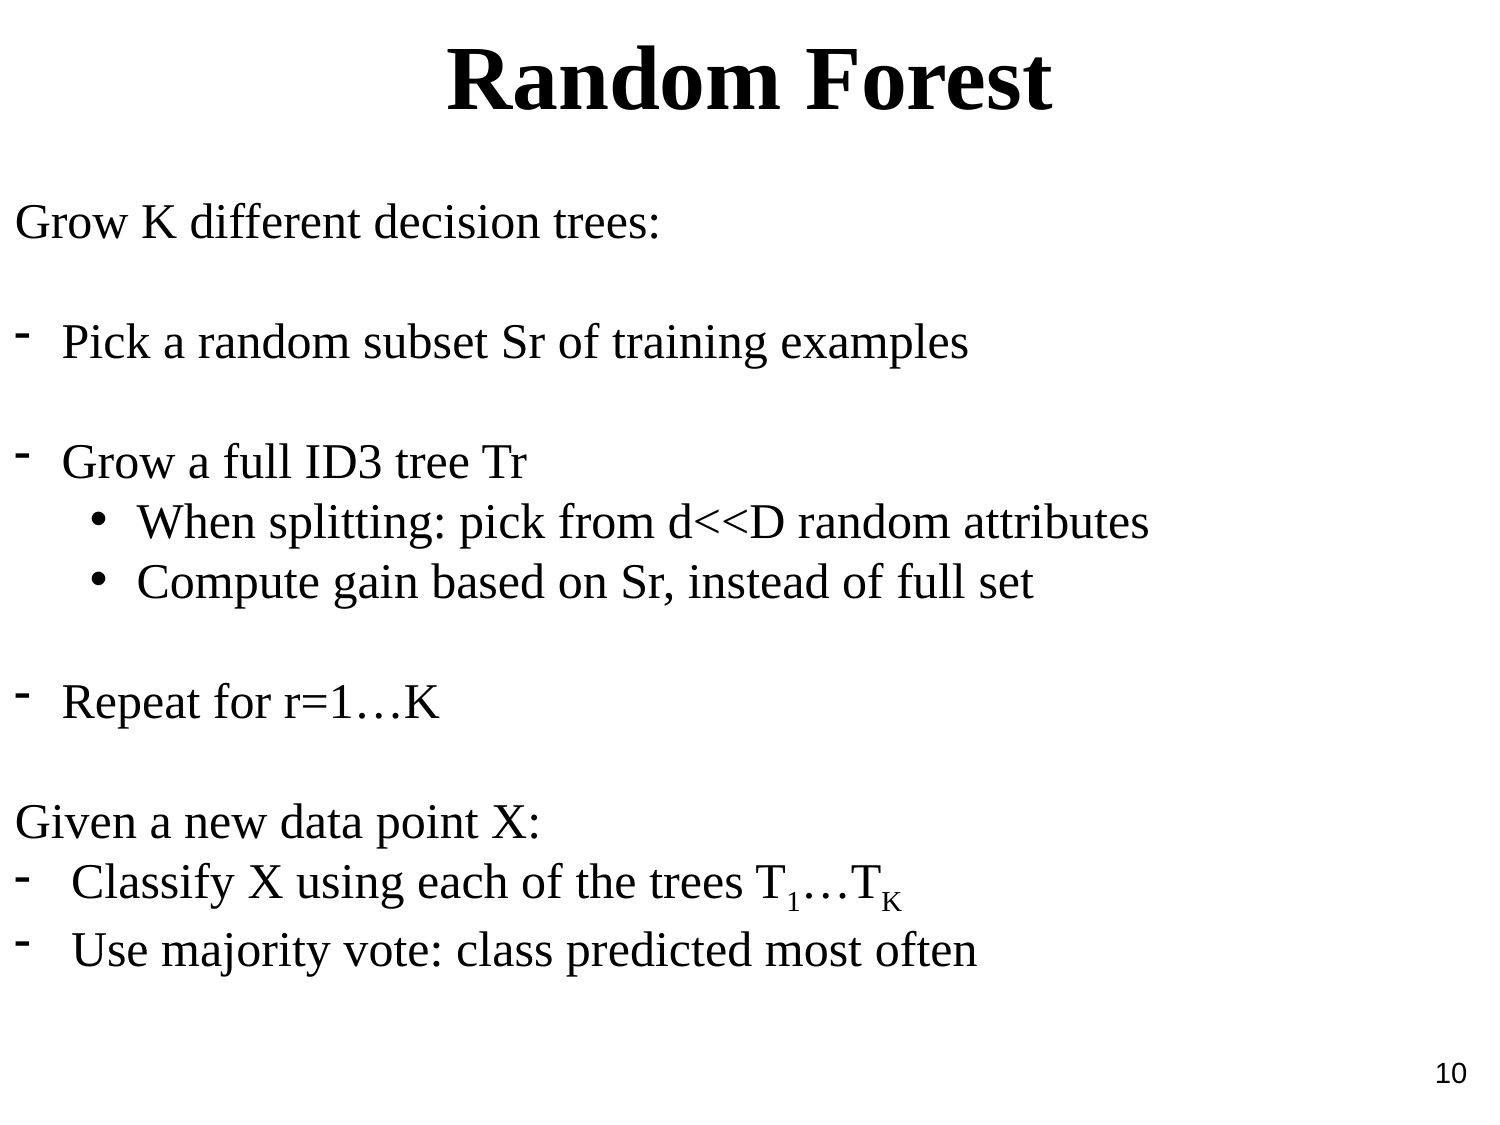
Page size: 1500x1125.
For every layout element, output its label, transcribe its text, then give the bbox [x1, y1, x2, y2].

text_box Grow K different decision trees: Pick a random subset Sr of training examples Grow a full ID3 tree Tr When splitting: pick from d<<D random attributes Compute gain based on Sr, instead of full set Repeat for r=1…K Given a new data point X: Classify X using each of the trees T1…TK Use majority vote: class predicted most often [0, 181, 1500, 985]
slide_number 10 [1132, 1046, 1483, 1125]
text_box Random Forest [0, 10, 1500, 136]
